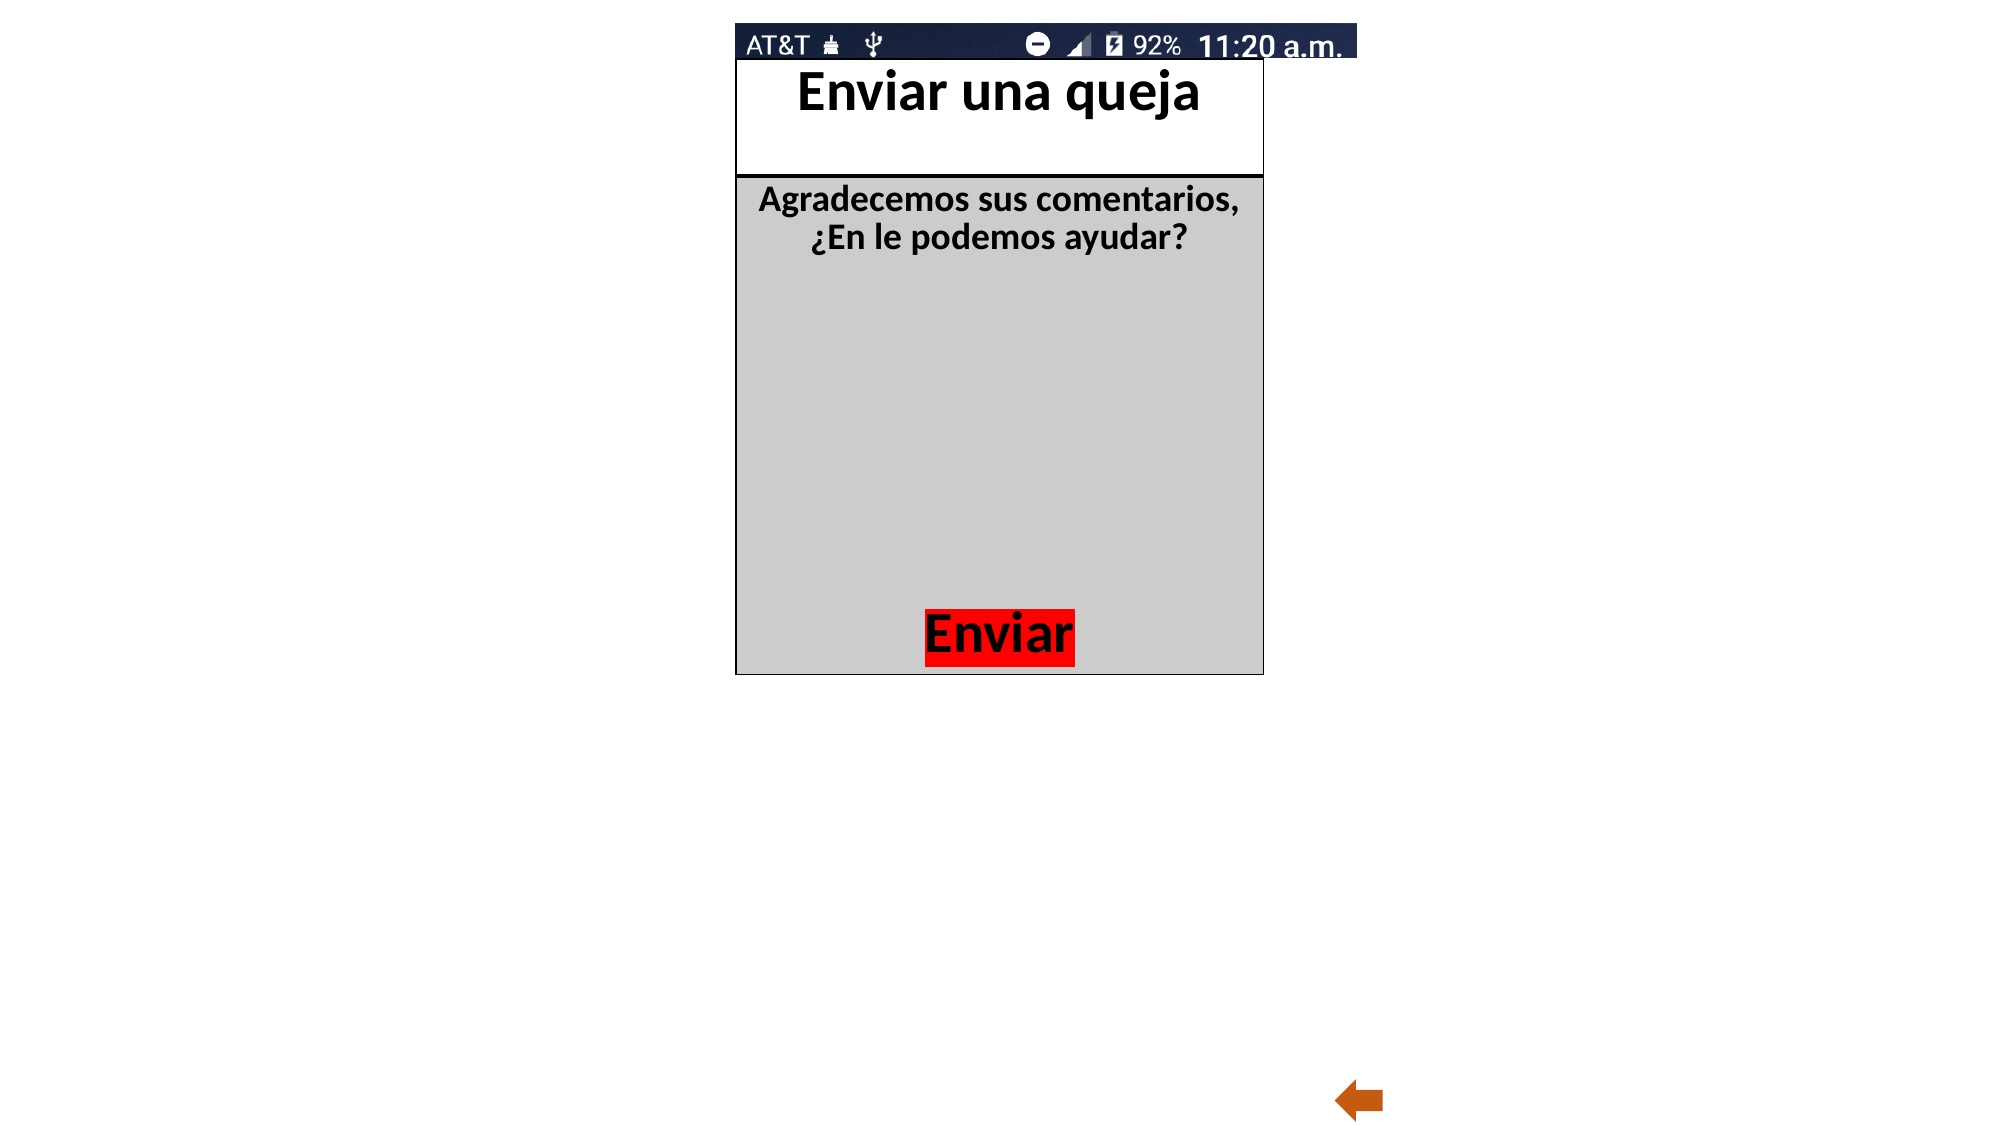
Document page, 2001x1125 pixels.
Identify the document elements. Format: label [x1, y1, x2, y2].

picture [735, 23, 1357, 1125]
text_box [1357, 1089, 1383, 1112]
